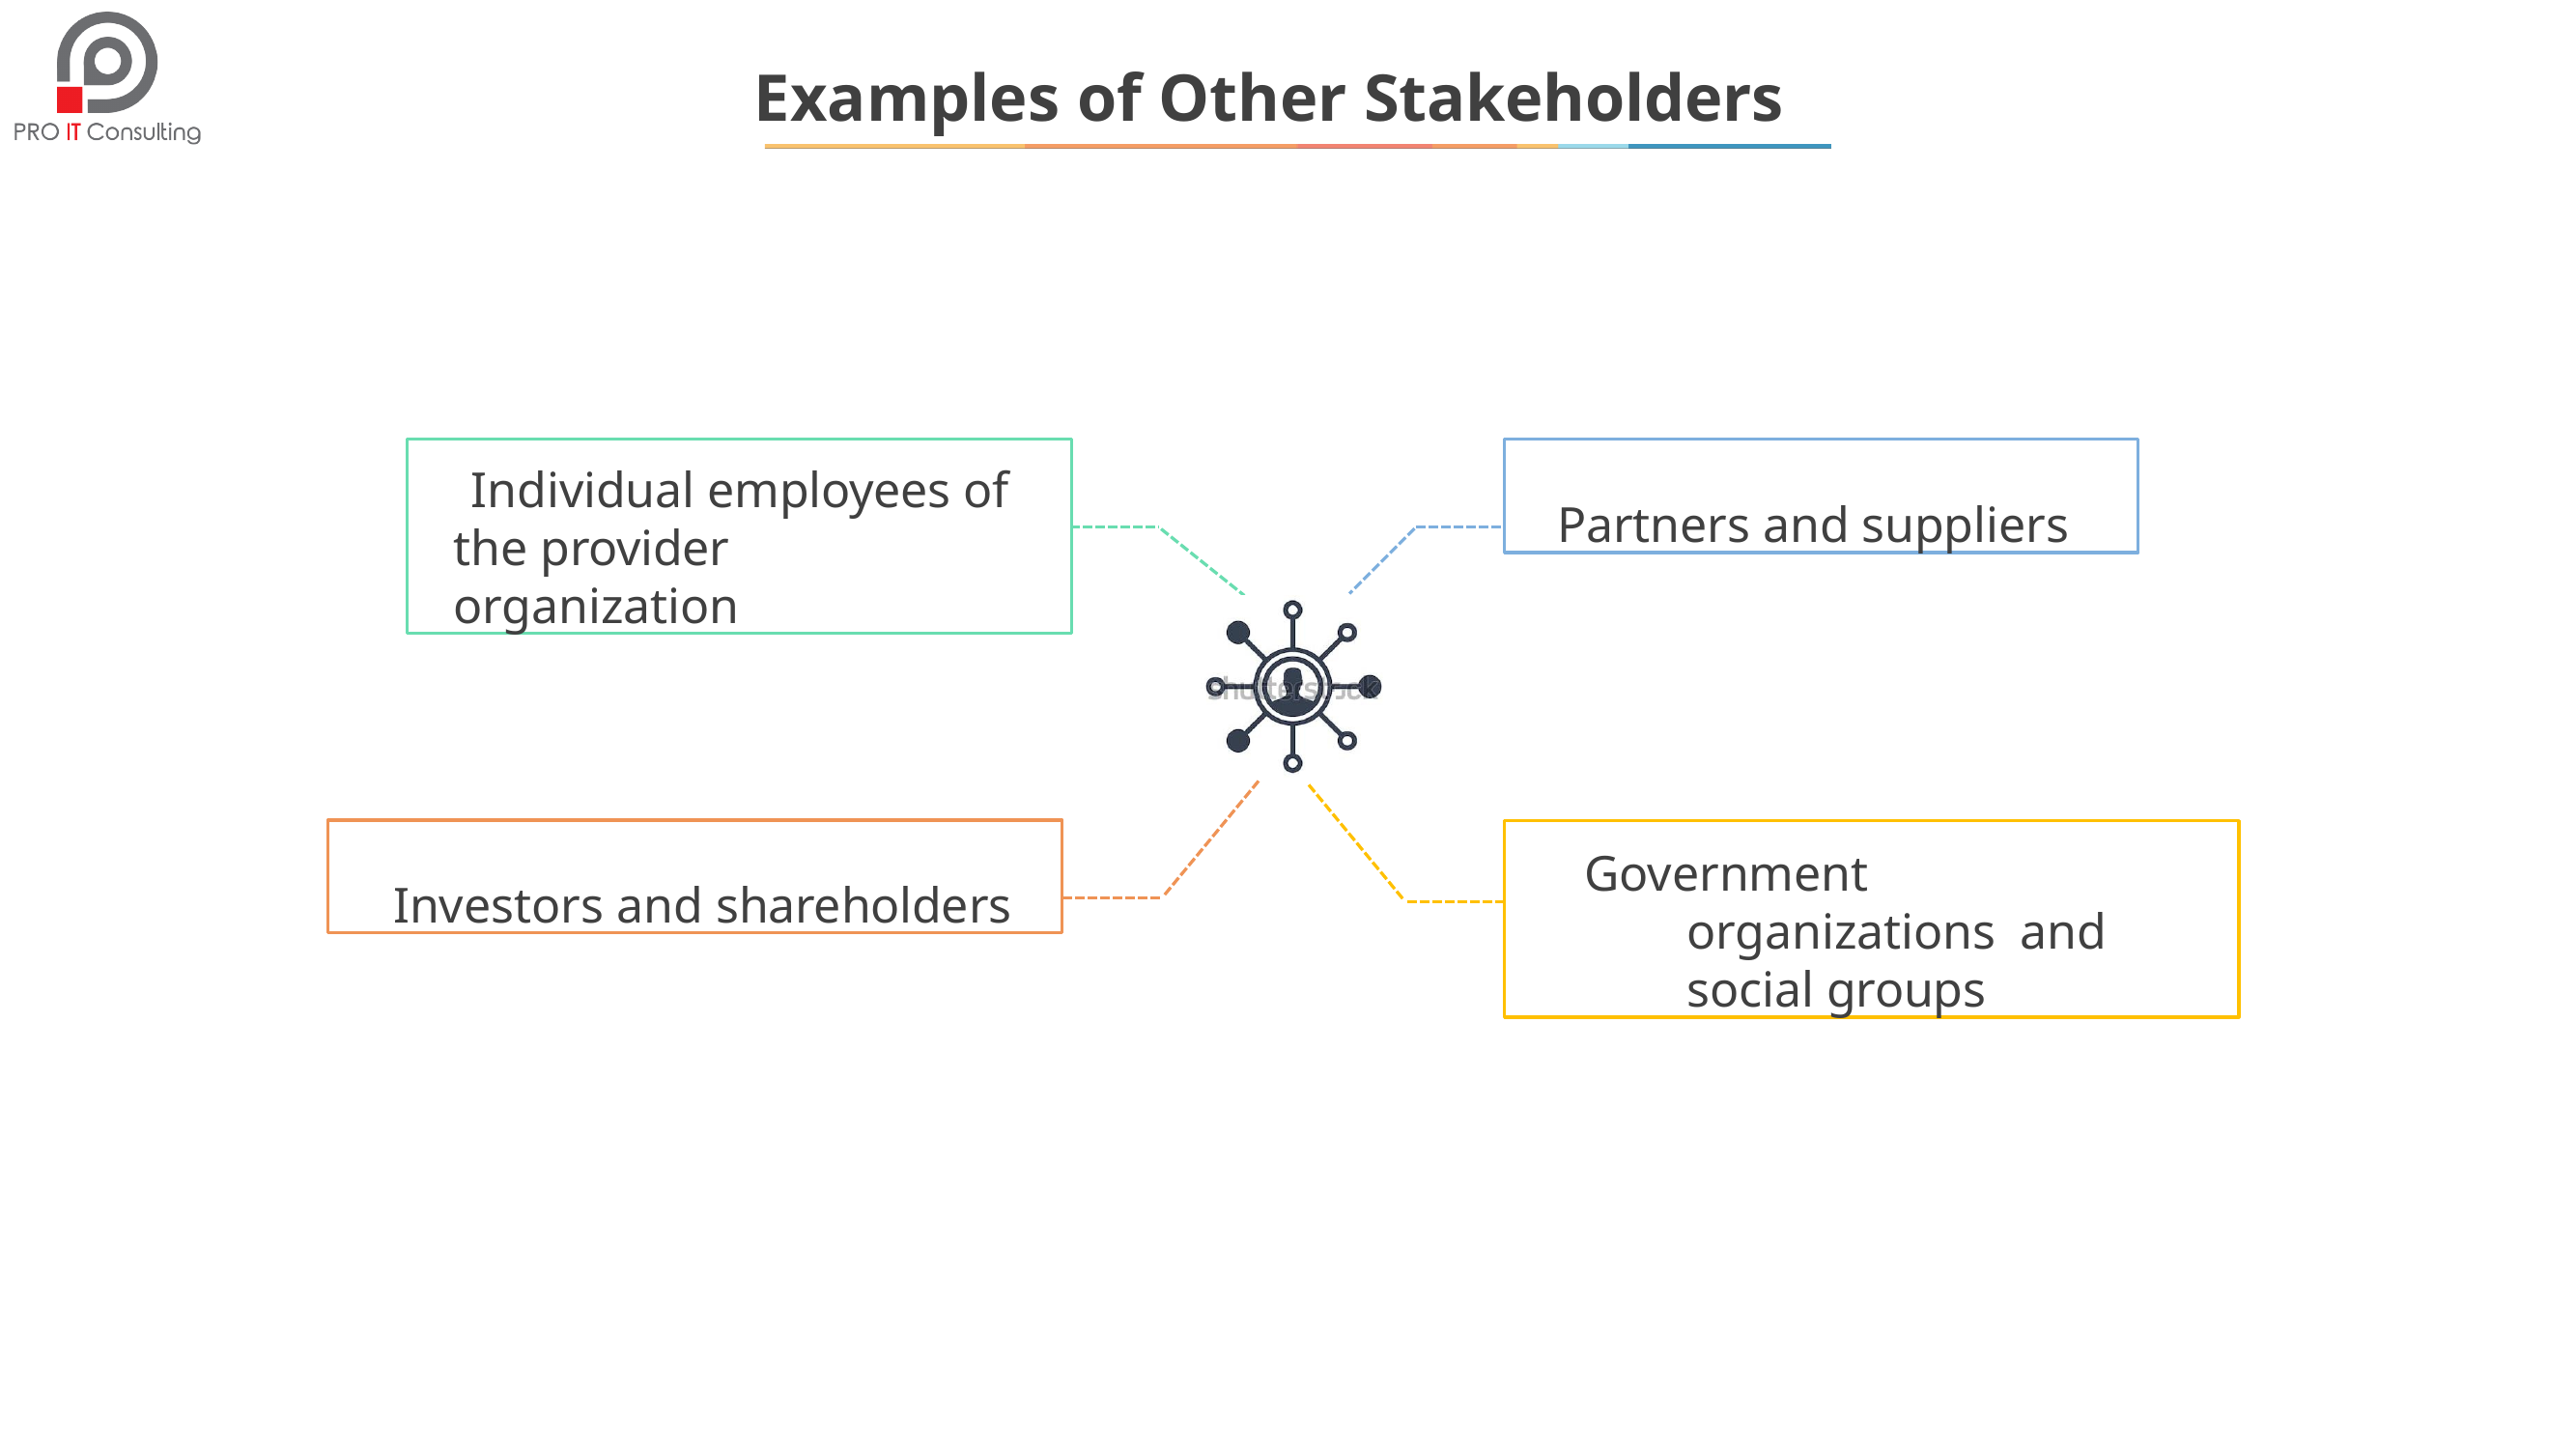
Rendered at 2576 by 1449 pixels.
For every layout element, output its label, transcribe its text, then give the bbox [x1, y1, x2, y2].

title Examples of Other Stakeholders [751, 54, 1826, 299]
text_box [1195, 595, 1393, 779]
text_box Investors and shareholders [327, 820, 1062, 933]
text_box Government organizations and social groups [1504, 820, 2239, 1017]
text_box Individual employees of the provider organization [407, 439, 1072, 634]
picture [1, 0, 214, 157]
text_box [764, 126, 1831, 167]
text_box Partners and suppliers [1504, 439, 2138, 553]
